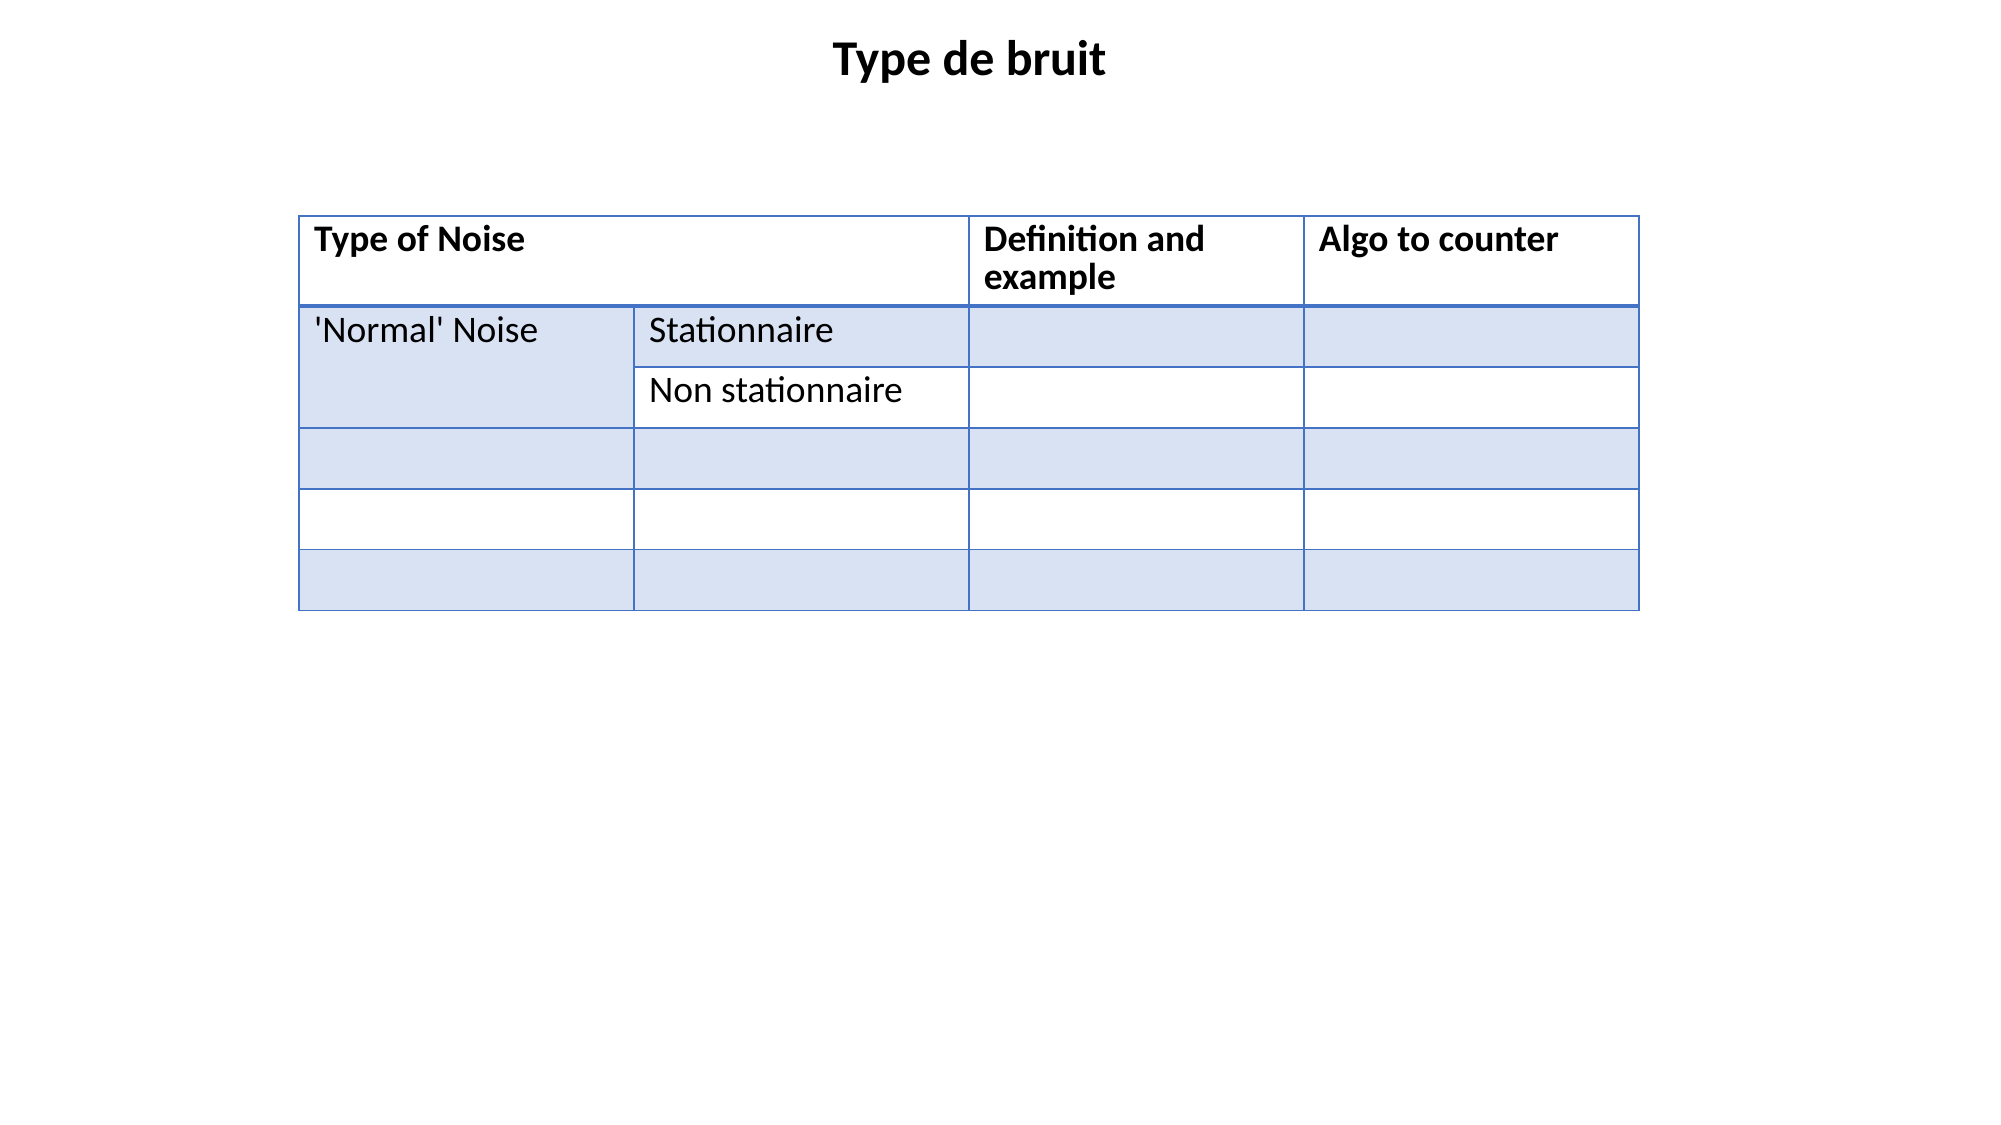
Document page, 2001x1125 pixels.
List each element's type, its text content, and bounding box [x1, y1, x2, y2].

table_cell [635, 490, 968, 549]
table_cell [1305, 308, 1638, 366]
table_cell [300, 550, 633, 610]
table_cell [970, 368, 1303, 427]
table_header Algo to counter [1305, 217, 1638, 304]
table_cell Stationnaire [635, 308, 968, 366]
table_cell [1305, 550, 1638, 610]
table_cell 'Normal' Noise [300, 308, 633, 427]
table_cell [635, 550, 968, 610]
table_cell [1305, 368, 1638, 427]
table_cell [300, 490, 633, 549]
table_header Type of Noise [300, 217, 968, 304]
table_cell [1305, 490, 1638, 549]
table_cell [970, 490, 1303, 549]
table_cell [300, 429, 633, 488]
table_cell [635, 429, 968, 488]
table_cell [970, 429, 1303, 488]
table_cell [970, 550, 1303, 610]
table_header Definition and example [970, 217, 1303, 304]
text_box Type de bruit [744, 18, 1195, 154]
table_cell [970, 308, 1303, 366]
table_cell [1305, 429, 1638, 488]
table_cell Non stationnaire [635, 368, 968, 427]
